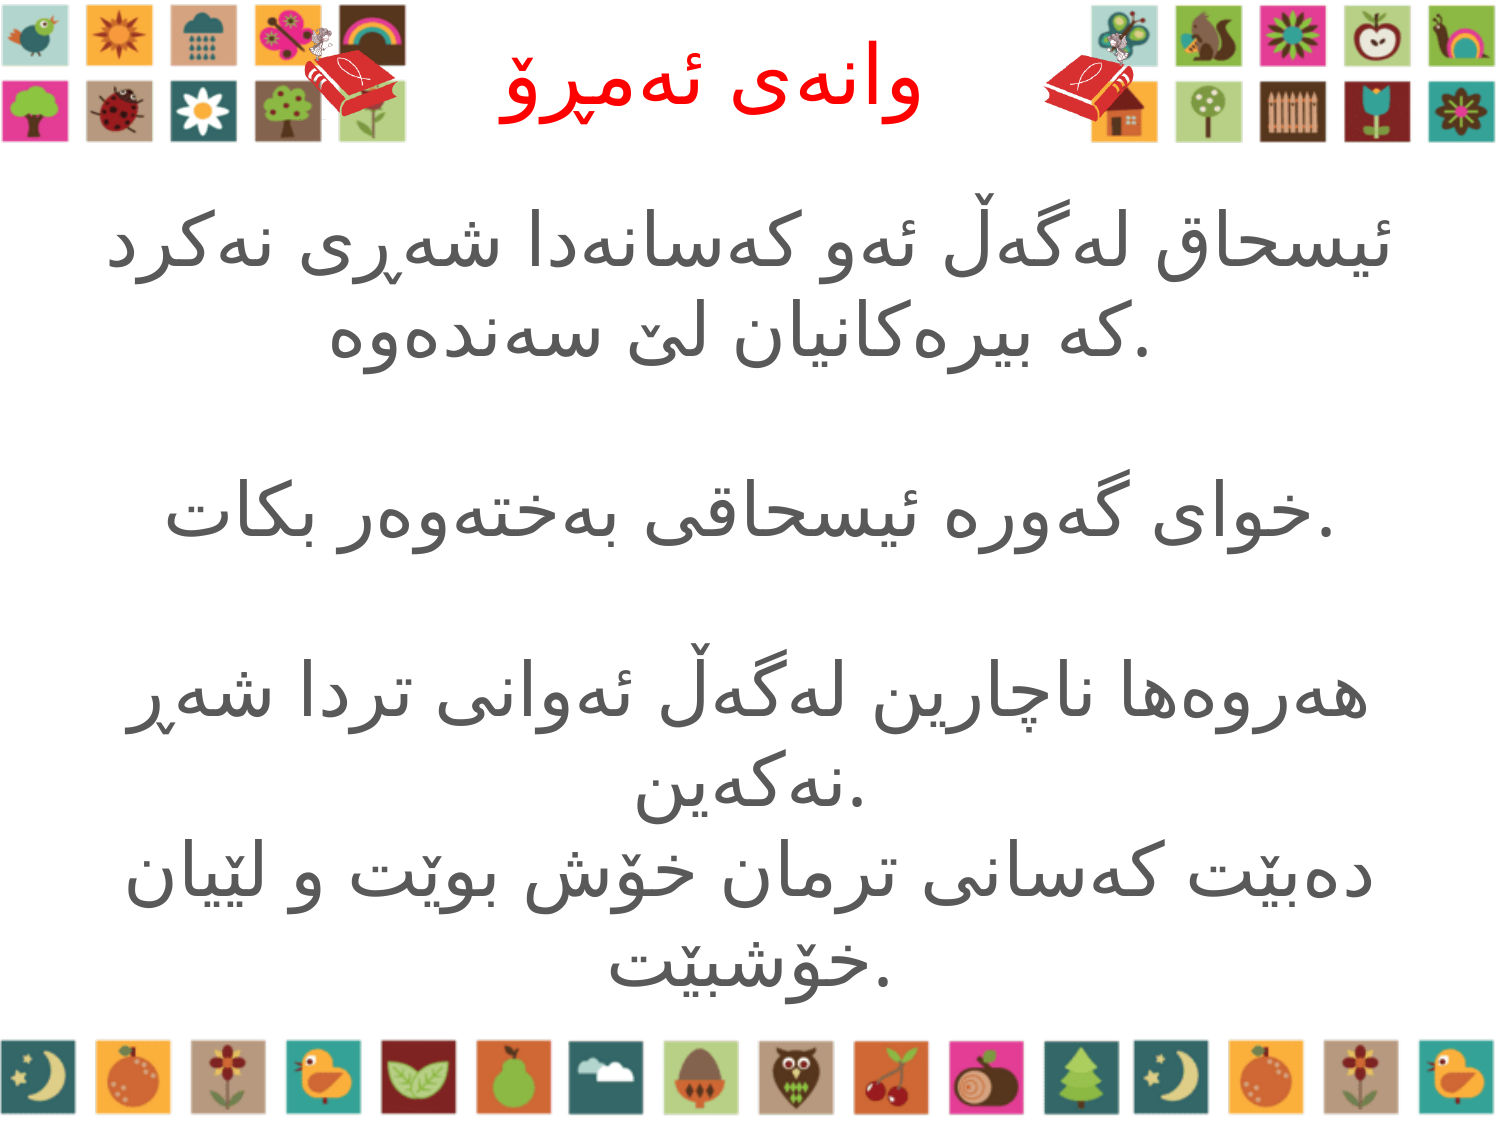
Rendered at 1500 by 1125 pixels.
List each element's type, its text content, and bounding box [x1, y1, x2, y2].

text_box وانەی ئەمڕۆ [425, 13, 1078, 129]
picture [1012, 3, 1500, 150]
text_box ئیسحاق لەگەڵ ئەو کەسانەدا شەڕی نەکرد کە بیرەکانیان لێ سەندەوە. خوای گەورە ئیسحاقی بەختەوەر بکات. هەروەها ناچارین لەگەڵ ئەوانی تردا شەڕ نەکەین. دەبێت کەسانی ترمان خۆش بوێت و لێیان خۆشبێت. [76, 184, 1424, 1010]
picture [0, 3, 430, 150]
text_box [0, 1028, 1500, 1118]
